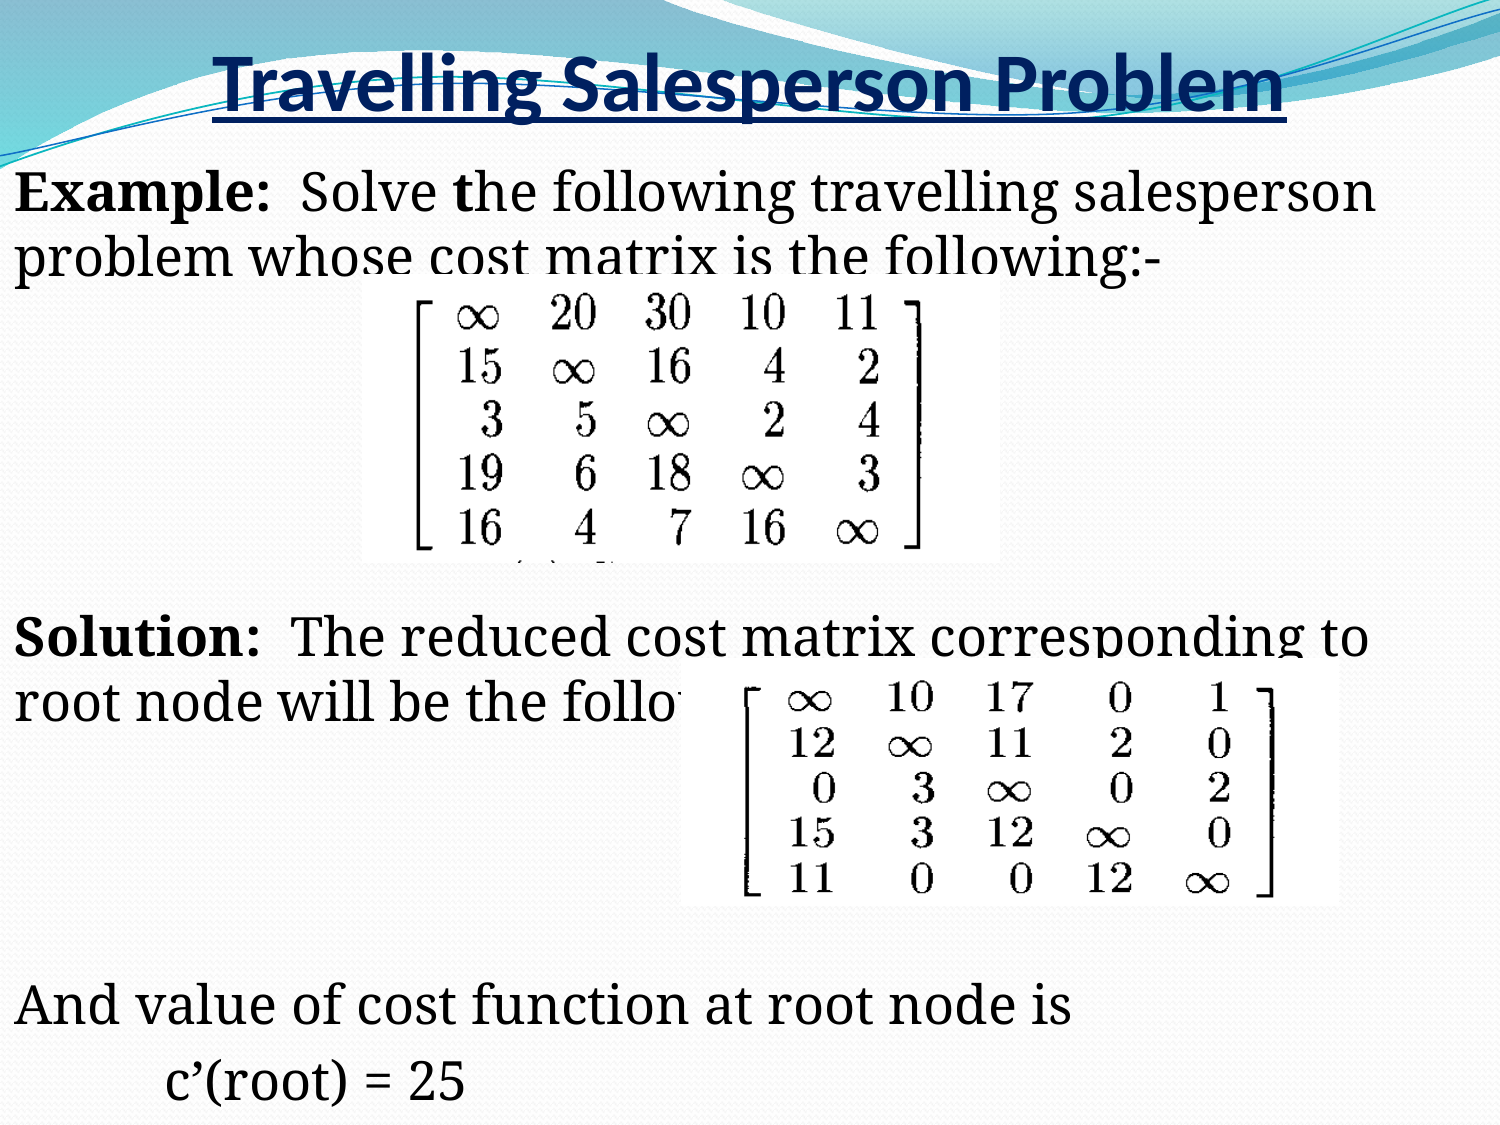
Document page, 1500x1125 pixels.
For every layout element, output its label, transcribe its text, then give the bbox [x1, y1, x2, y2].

list Example: Solve the following travelling salesperson problem whose cost matrix is the following:- Solution: The reduced cost matrix corresponding to root node will be the following:- And value of cost function at root node is c’(root) = 25 [0, 149, 1500, 1125]
title Travelling Salesperson Problem [0, 0, 1500, 149]
picture [680, 658, 1340, 906]
picture [362, 274, 1001, 563]
